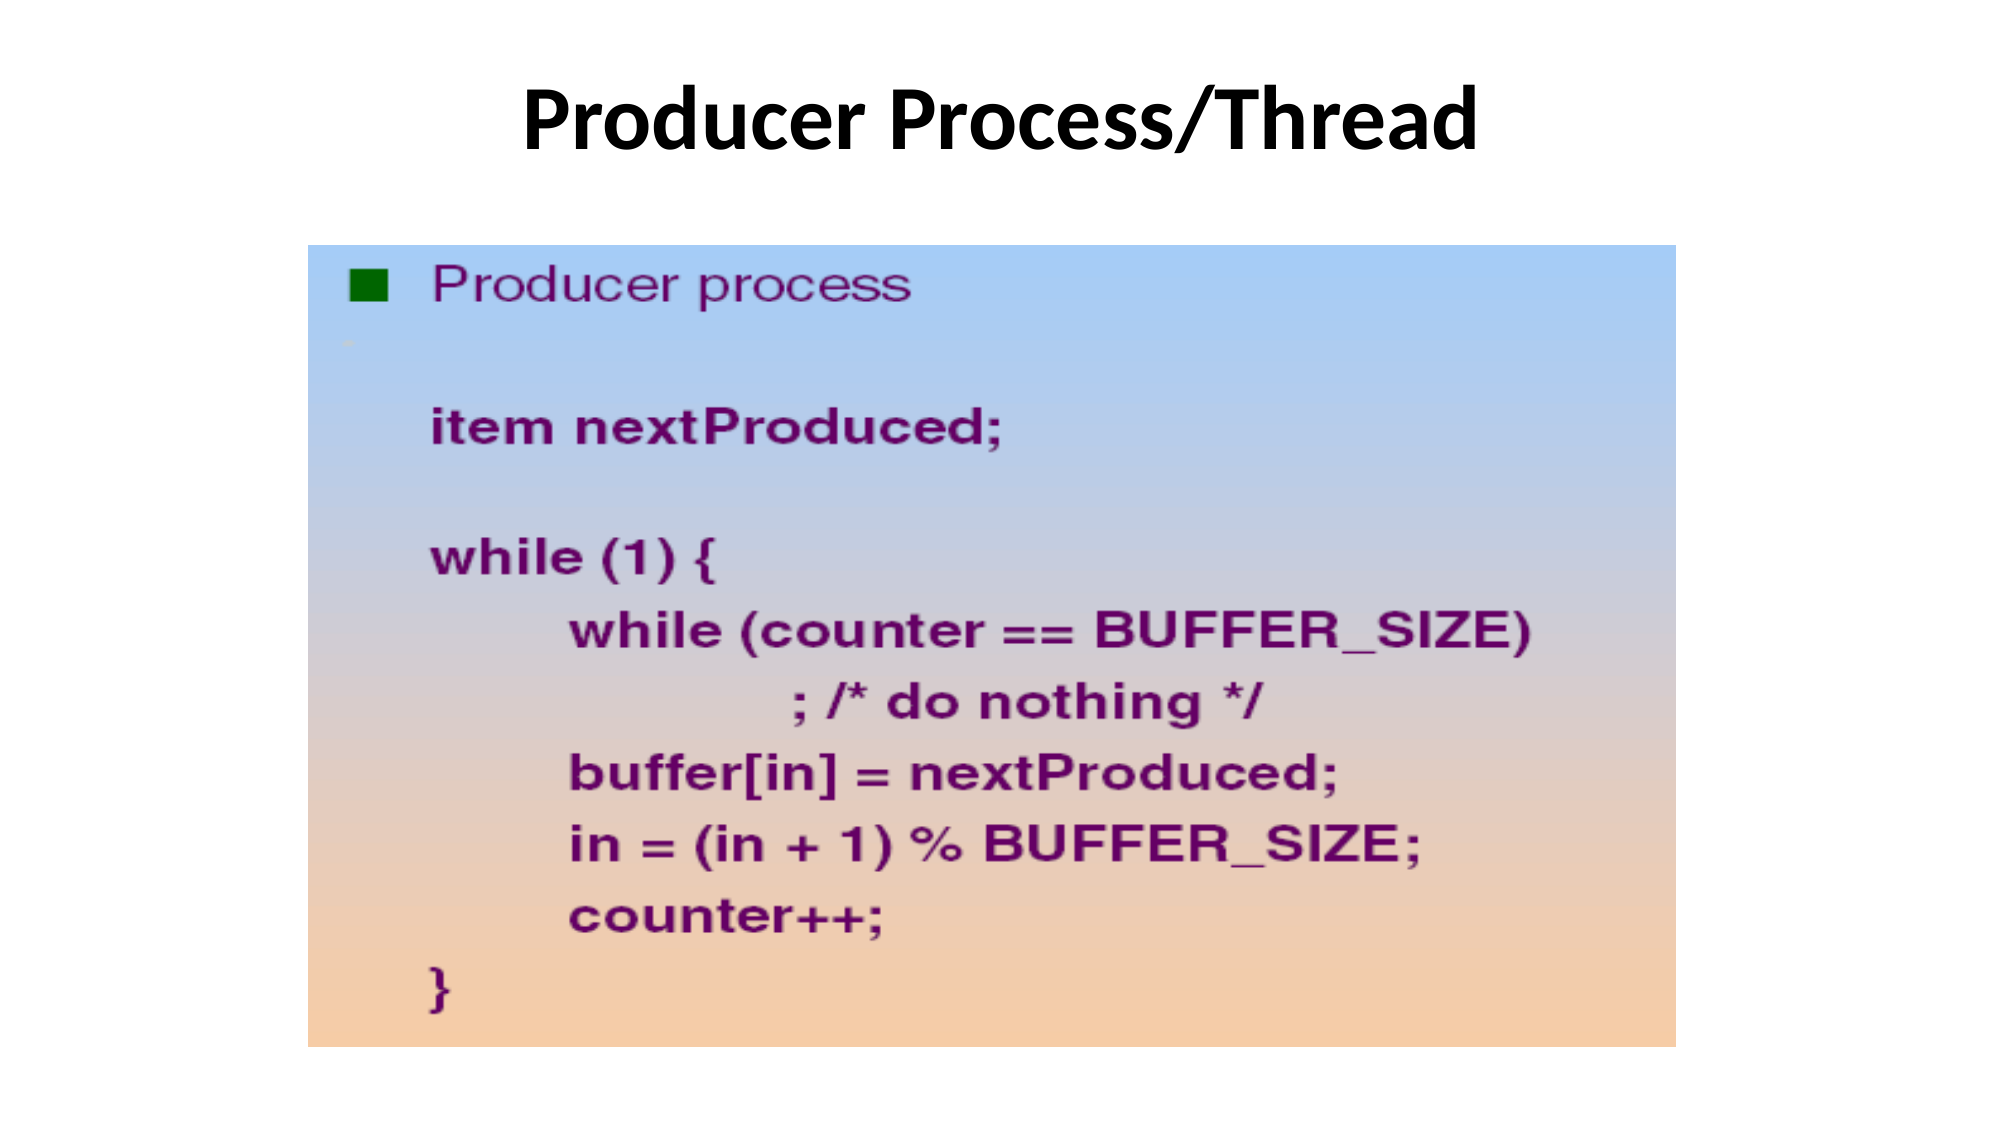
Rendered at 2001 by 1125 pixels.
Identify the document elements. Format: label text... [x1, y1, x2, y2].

picture [308, 245, 1676, 1048]
title Producer Process/Thread [102, 18, 1903, 207]
